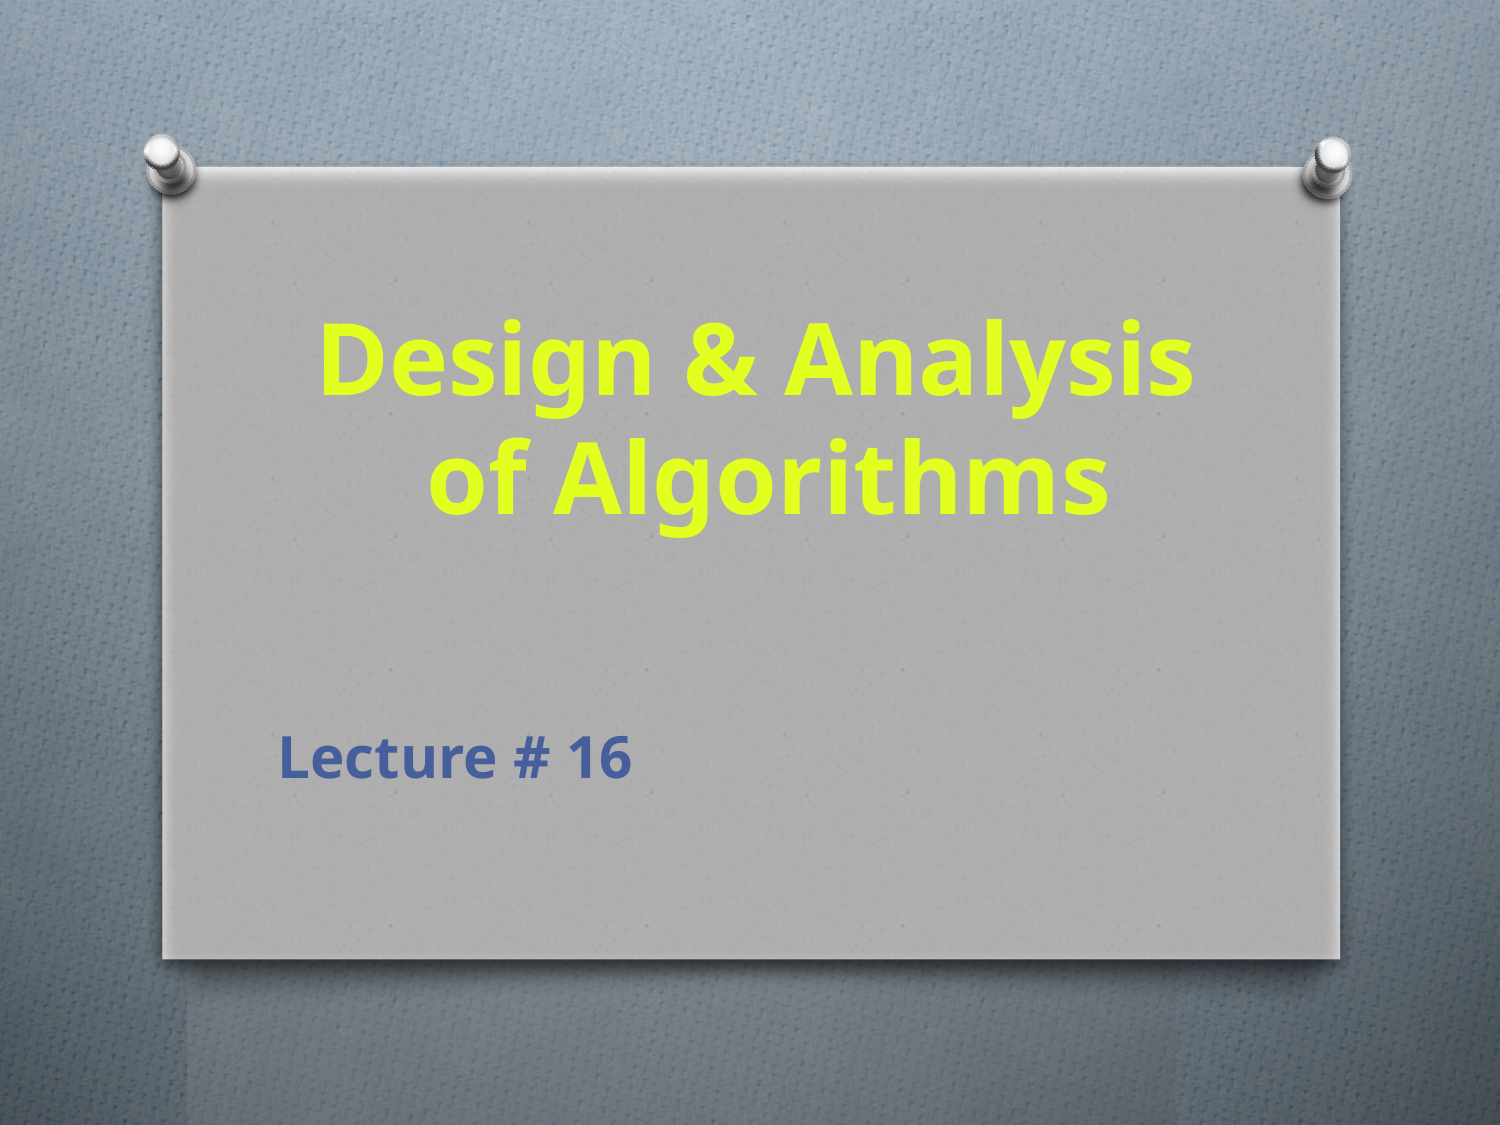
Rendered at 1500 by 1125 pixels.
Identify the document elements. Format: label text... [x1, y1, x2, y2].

picture [112, 100, 235, 224]
picture [1274, 109, 1396, 230]
subtitle Lecture # 16 [262, 712, 1200, 850]
text_box Design & Analysis of Algorithms [212, 287, 1300, 543]
